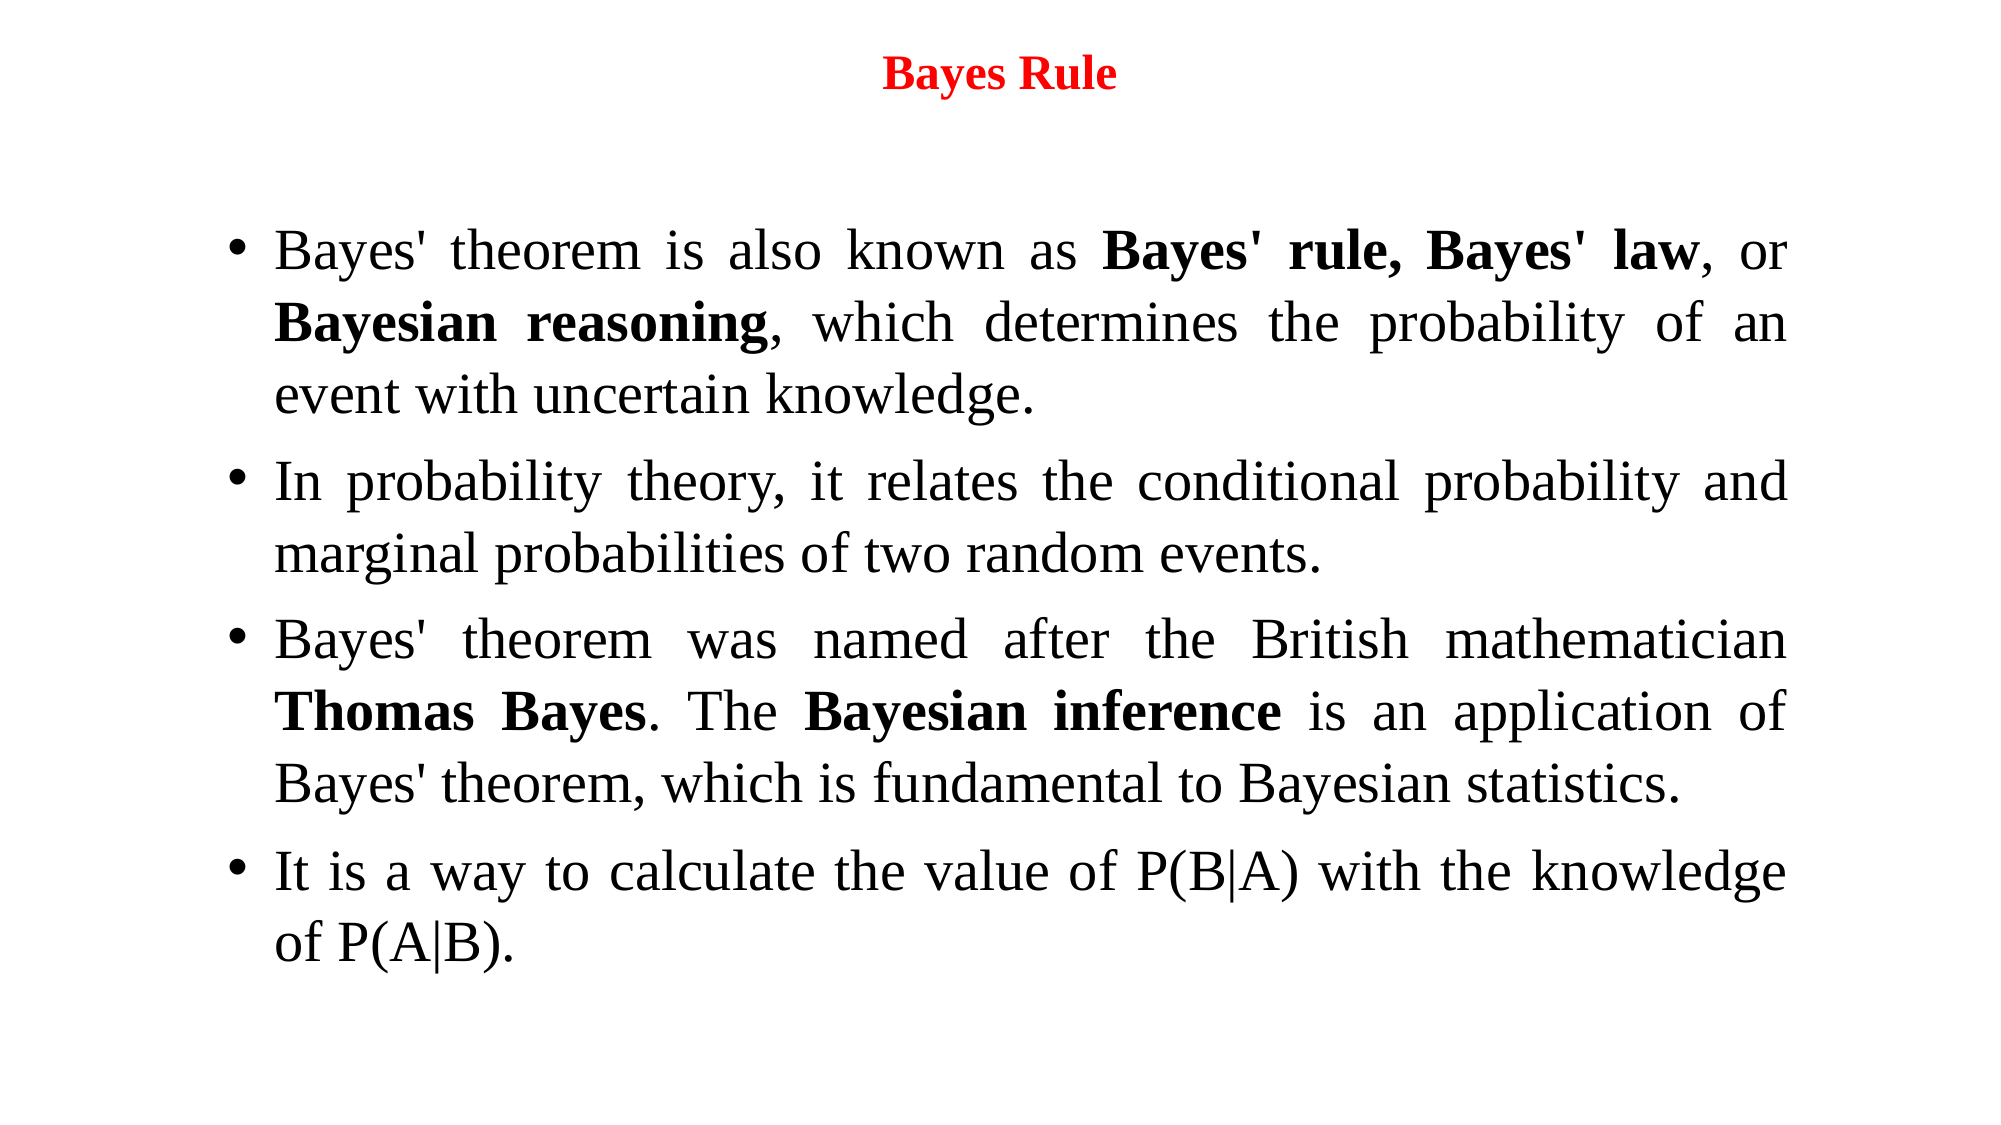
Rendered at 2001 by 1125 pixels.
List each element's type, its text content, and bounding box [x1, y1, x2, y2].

list Bayes' theorem is also known as Bayes' rule, Bayes' law, or Bayesian reasoning, which determines the probability of an event with uncertain knowledge. In probability theory, it relates the conditional probability and marginal probabilities of two random events. Bayes' theorem was named after the British mathematician Thomas Bayes. The Bayesian inference is an application of Bayes' theorem, which is fundamental to Bayesian statistics. It is a way to calculate the value of P(B|A) with the knowledge of P(A|B). [137, 201, 1863, 1014]
title Bayes Rule [137, 39, 1863, 201]
